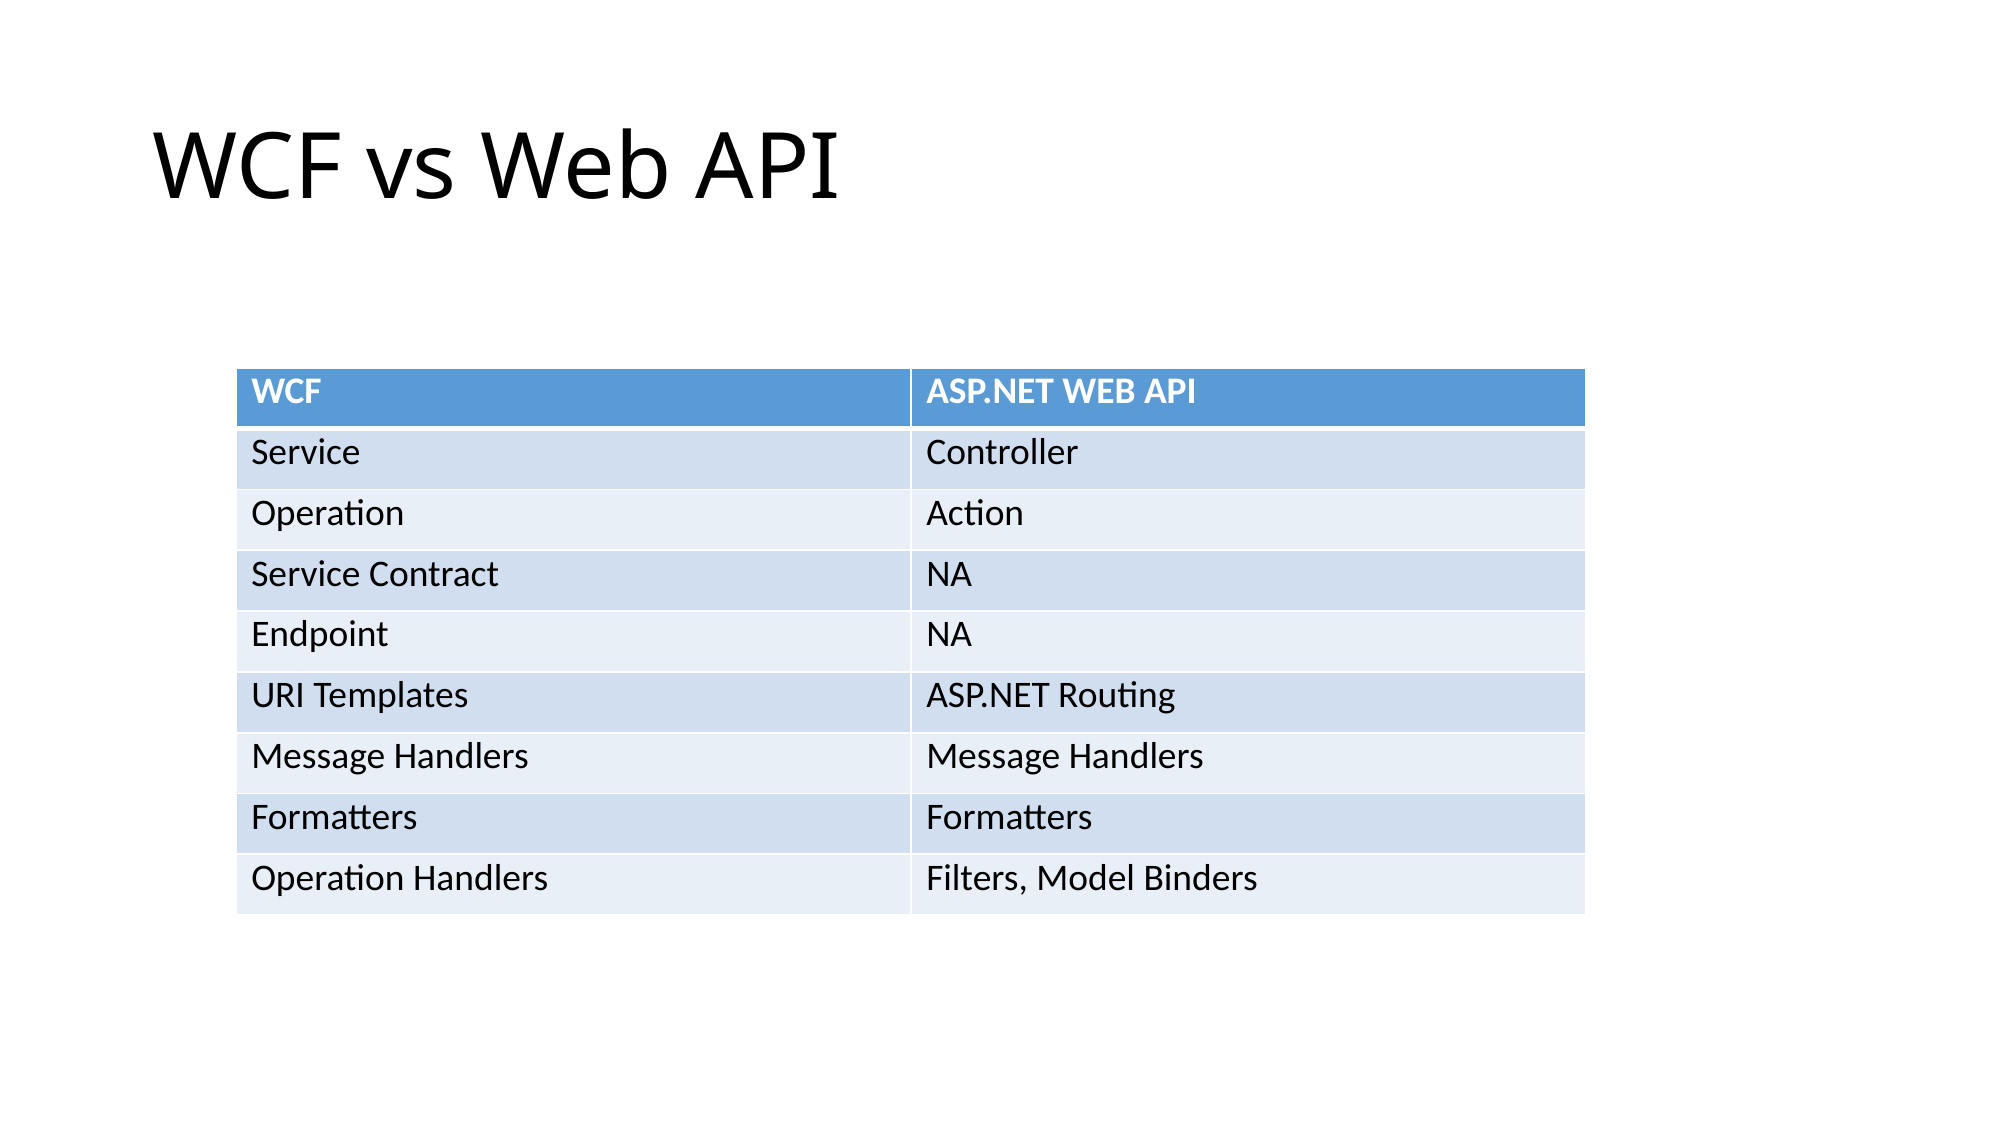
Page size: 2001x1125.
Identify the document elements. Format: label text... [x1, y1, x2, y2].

table_cell NA [912, 551, 1585, 610]
table_cell Endpoint [237, 612, 910, 671]
table_header ASP.NET WEB API [912, 369, 1585, 426]
table_cell Formatters [912, 794, 1585, 853]
table_cell Controller [912, 431, 1585, 489]
table_cell Message Handlers [912, 734, 1585, 793]
table_cell Service Contract [237, 551, 910, 610]
table_cell Service [237, 431, 910, 489]
table_cell Formatters [237, 794, 910, 853]
table_cell URI Templates [237, 673, 910, 732]
table_cell Operation [237, 490, 910, 549]
table_cell Filters, Model Binders [912, 855, 1585, 914]
table_cell ASP.NET Routing [912, 673, 1585, 732]
table_cell Operation Handlers [237, 855, 910, 914]
table_cell Action [912, 490, 1585, 549]
table_header WCF [237, 369, 910, 426]
table_cell NA [912, 612, 1585, 671]
table_cell Message Handlers [237, 734, 910, 793]
title WCF vs Web API [137, 59, 1863, 278]
